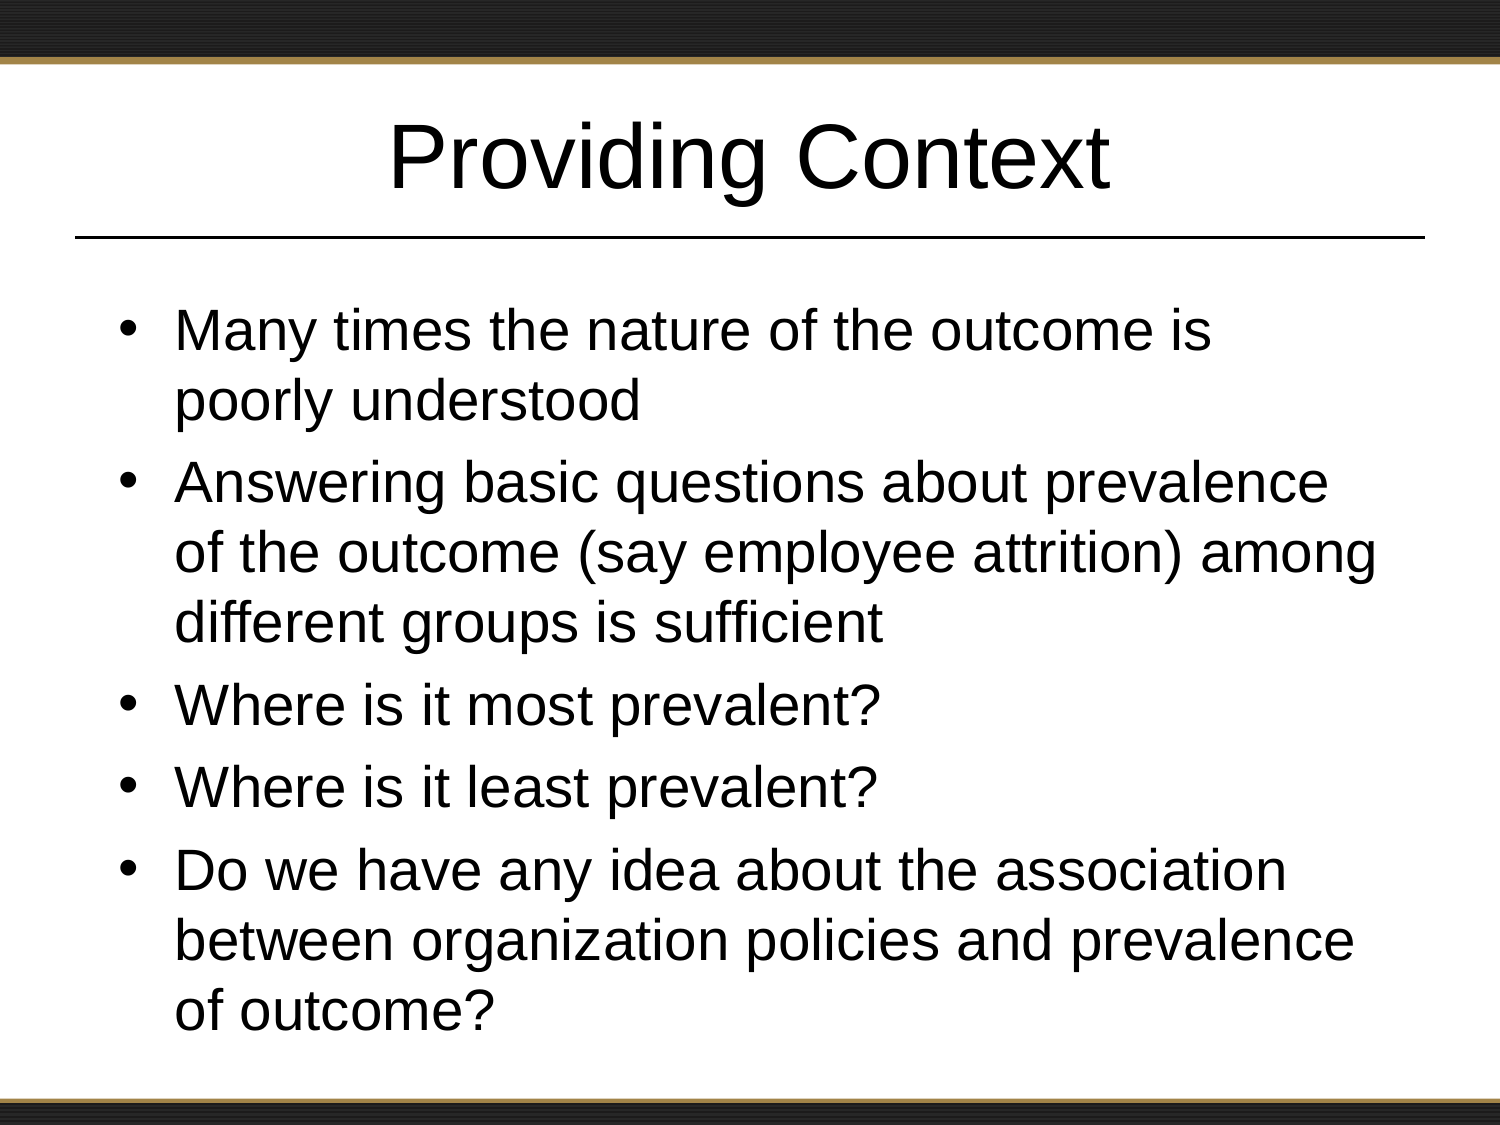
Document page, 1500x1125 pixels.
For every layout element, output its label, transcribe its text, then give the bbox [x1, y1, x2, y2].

picture [0, 1103, 1500, 1125]
list Many times the nature of the outcome is poorly understood Answering basic questions about prevalence of the outcome (say employee attrition) among different groups is sufficient Where is it most prevalent? Where is it least prevalent? Do we have any idea about the association between organization policies and prevalence of outcome? [103, 284, 1397, 999]
title Providing Context [103, 50, 1397, 269]
picture [0, 0, 1500, 57]
